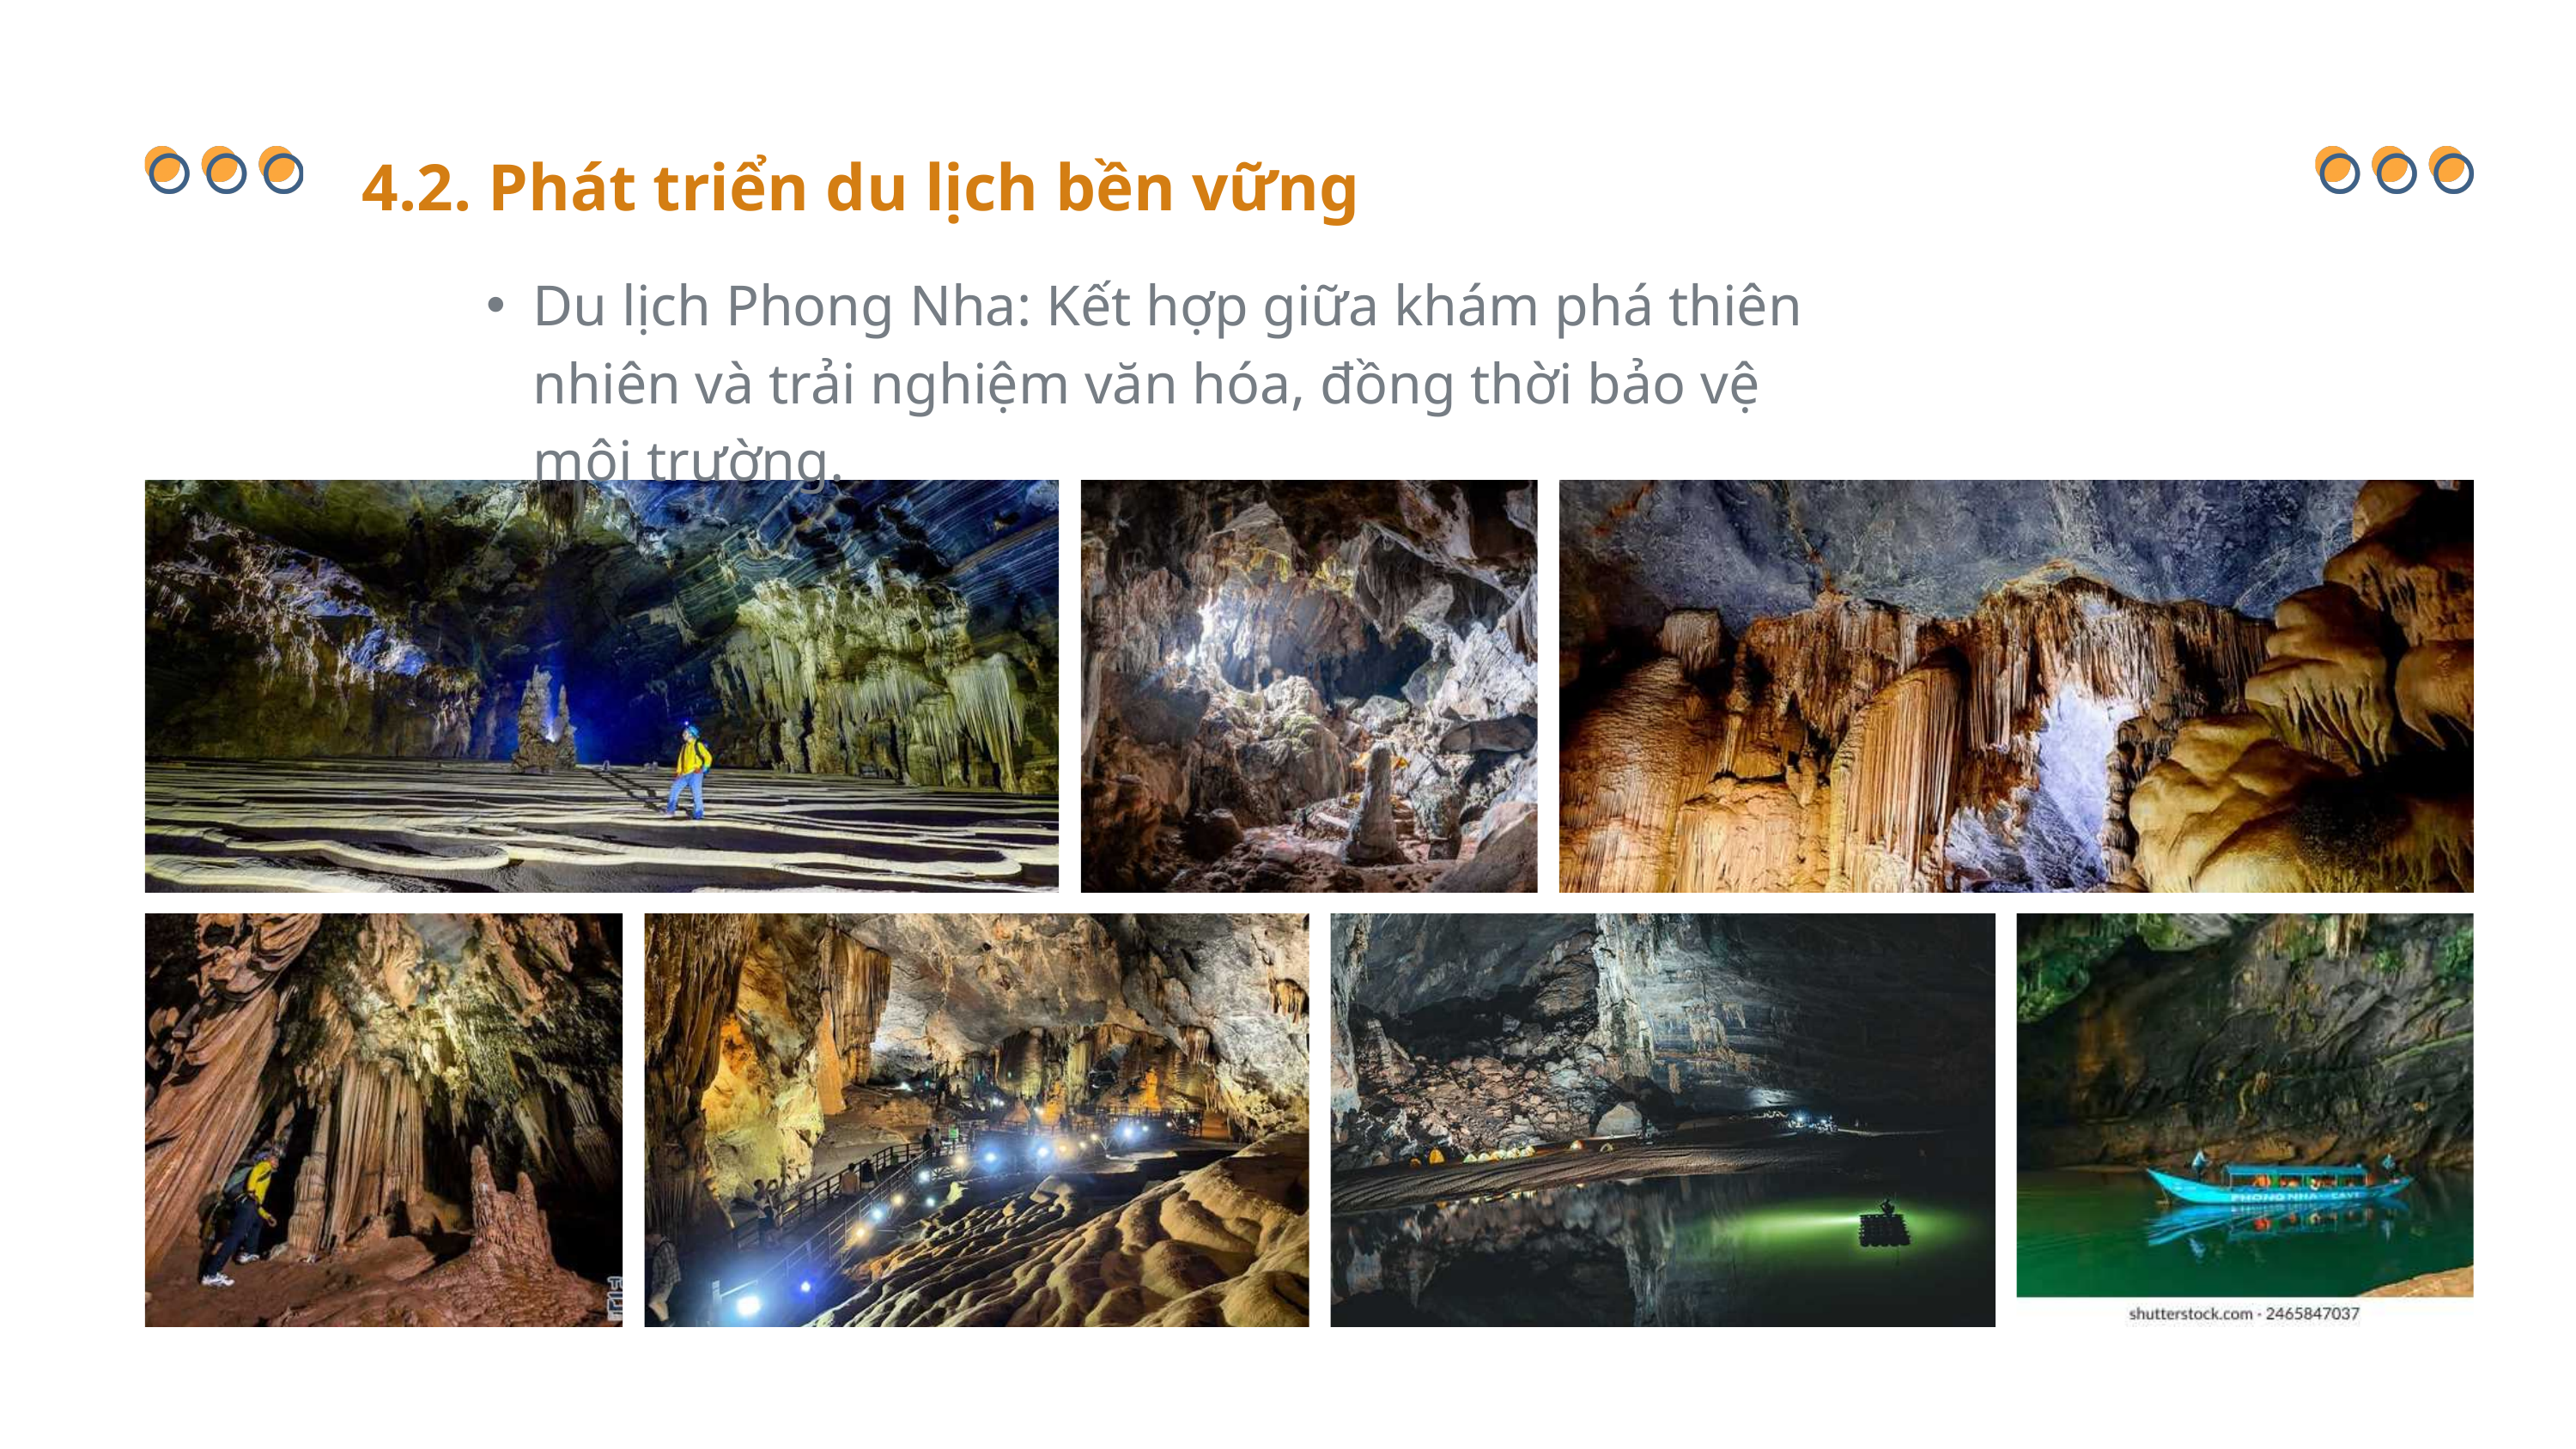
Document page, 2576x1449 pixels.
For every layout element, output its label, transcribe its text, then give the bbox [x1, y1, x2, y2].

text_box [1080, 479, 1538, 894]
text_box 4.2. Phát triển du lịch bền vững [361, 134, 1756, 313]
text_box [1558, 479, 2474, 894]
text_box Du lịch Phong Nha: Kết hợp giữa khám phá thiên nhiên và trải nghiệm văn hóa, đồng thời bảo vệ môi trường. [439, 259, 1867, 493]
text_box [644, 913, 1309, 1327]
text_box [1330, 913, 1996, 1327]
text_box [2315, 146, 2474, 194]
text_box [144, 146, 304, 194]
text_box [2016, 913, 2474, 1327]
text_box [144, 479, 1060, 894]
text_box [144, 913, 623, 1327]
